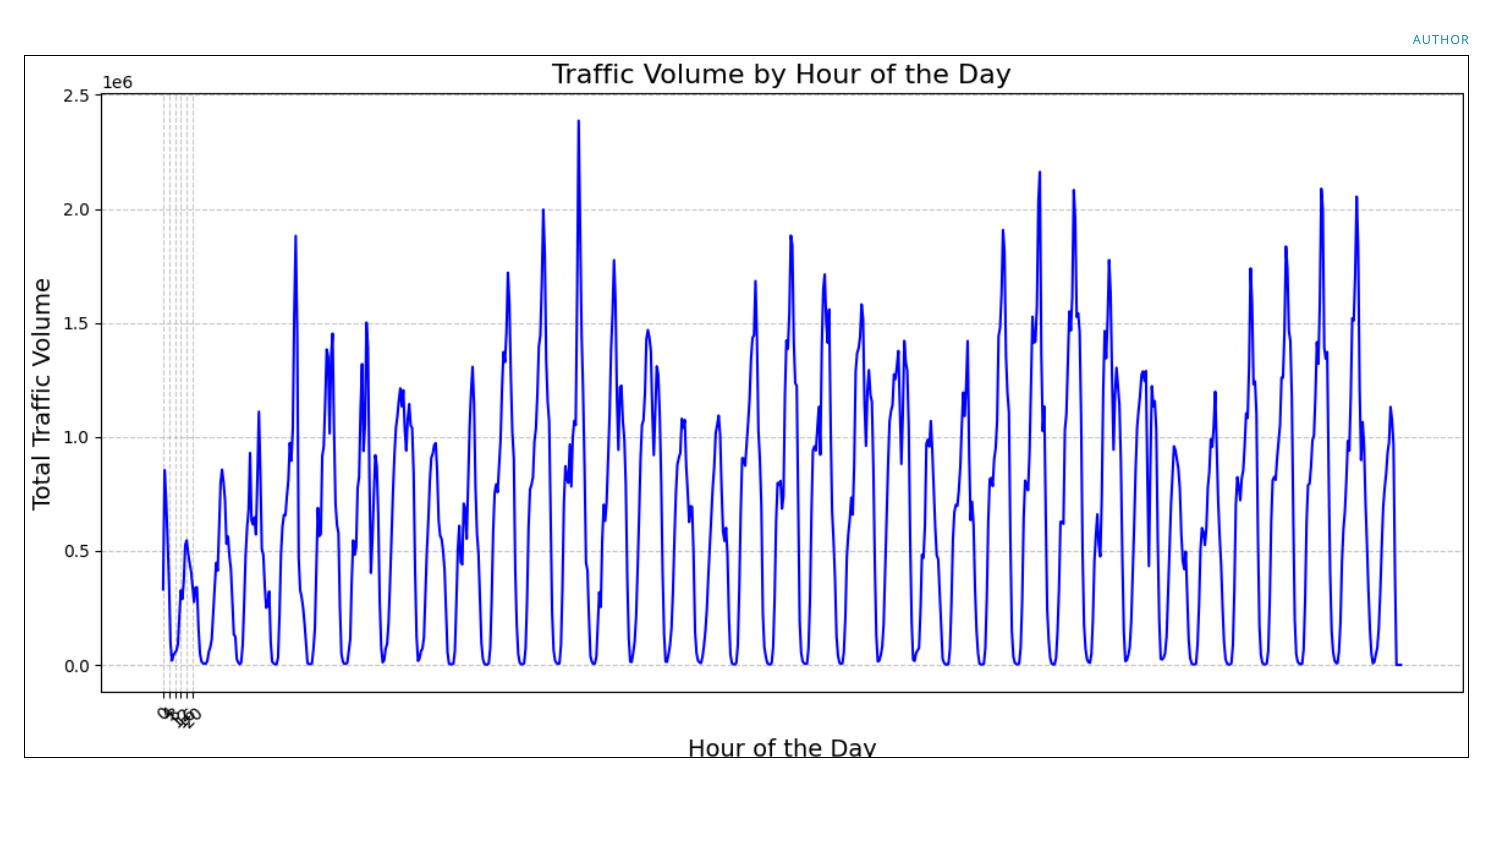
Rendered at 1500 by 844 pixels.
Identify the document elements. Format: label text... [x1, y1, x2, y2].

picture [24, 54, 1469, 758]
text_box AUTHOR [960, 27, 1469, 48]
